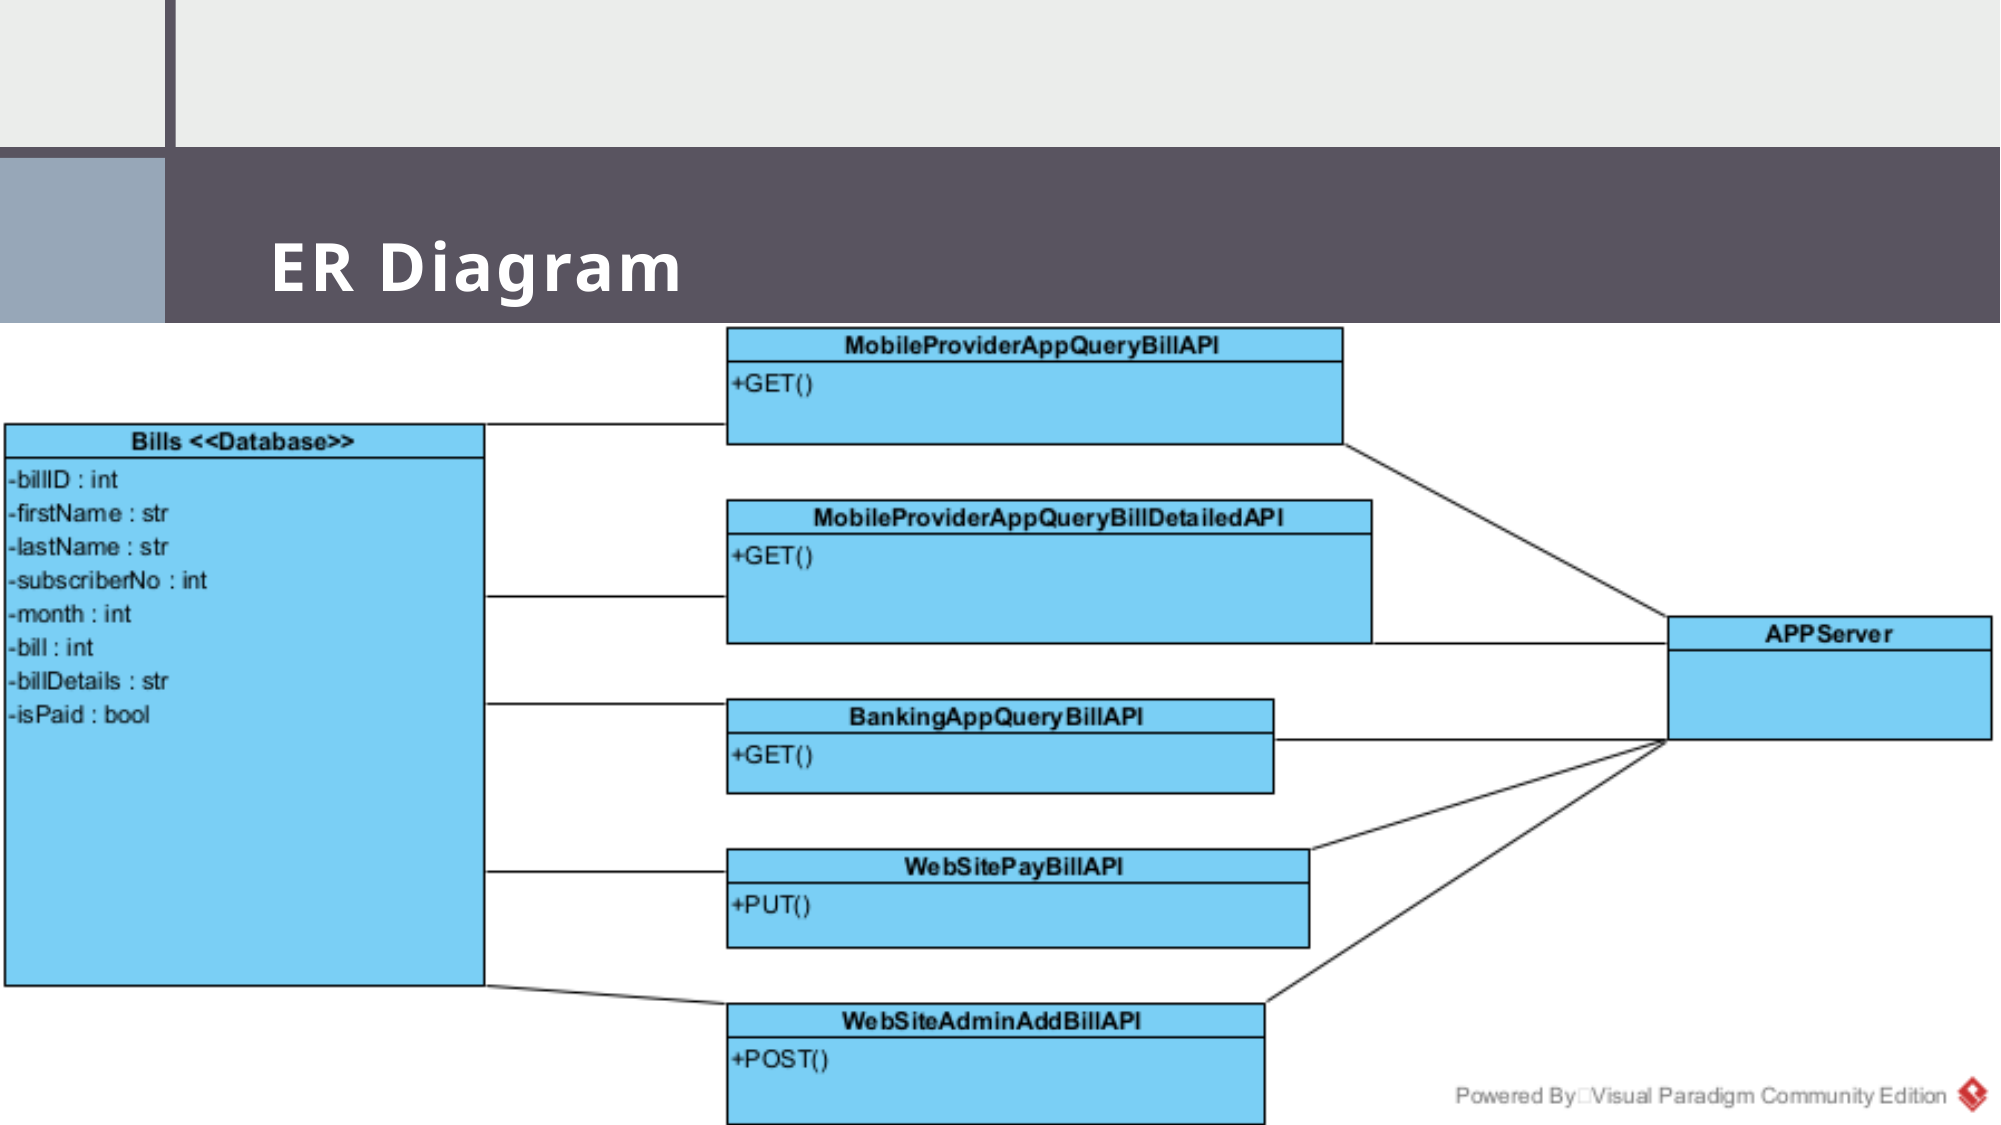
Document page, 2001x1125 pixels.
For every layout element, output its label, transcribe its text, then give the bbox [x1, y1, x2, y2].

picture [0, 323, 2000, 1125]
title ER Diagram [251, 157, 1895, 323]
